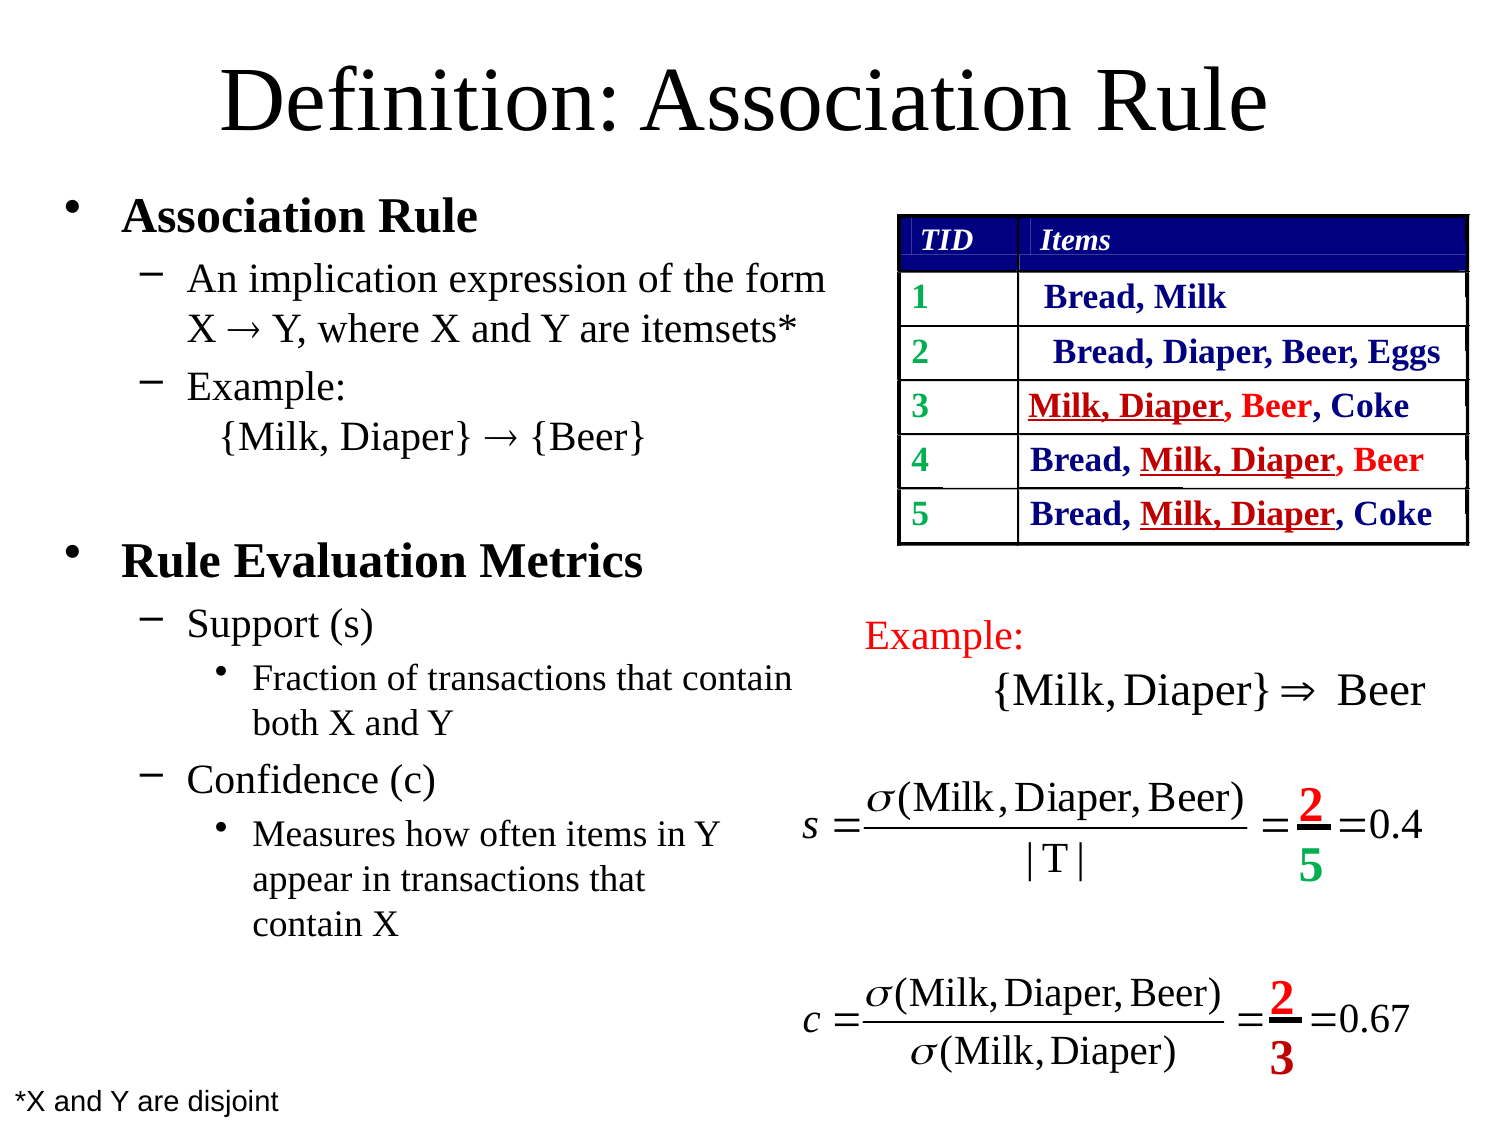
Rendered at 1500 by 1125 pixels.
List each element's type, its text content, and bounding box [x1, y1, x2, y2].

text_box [881, 214, 1483, 578]
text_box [794, 599, 1434, 1081]
text_box *X and Y are disjoint [0, 1074, 294, 1125]
text_box Association Rule An implication expression of the form X  Y, where X and Y are itemsets* Example: {Milk, Diaper}  {Beer} Rule Evaluation Metrics Support (s) Fraction of transactions that contain both X and Y Confidence (c) Measures how often items in Y appear in transactions that contain X [50, 174, 850, 1050]
title Definition: Association Rule [107, 0, 1384, 188]
